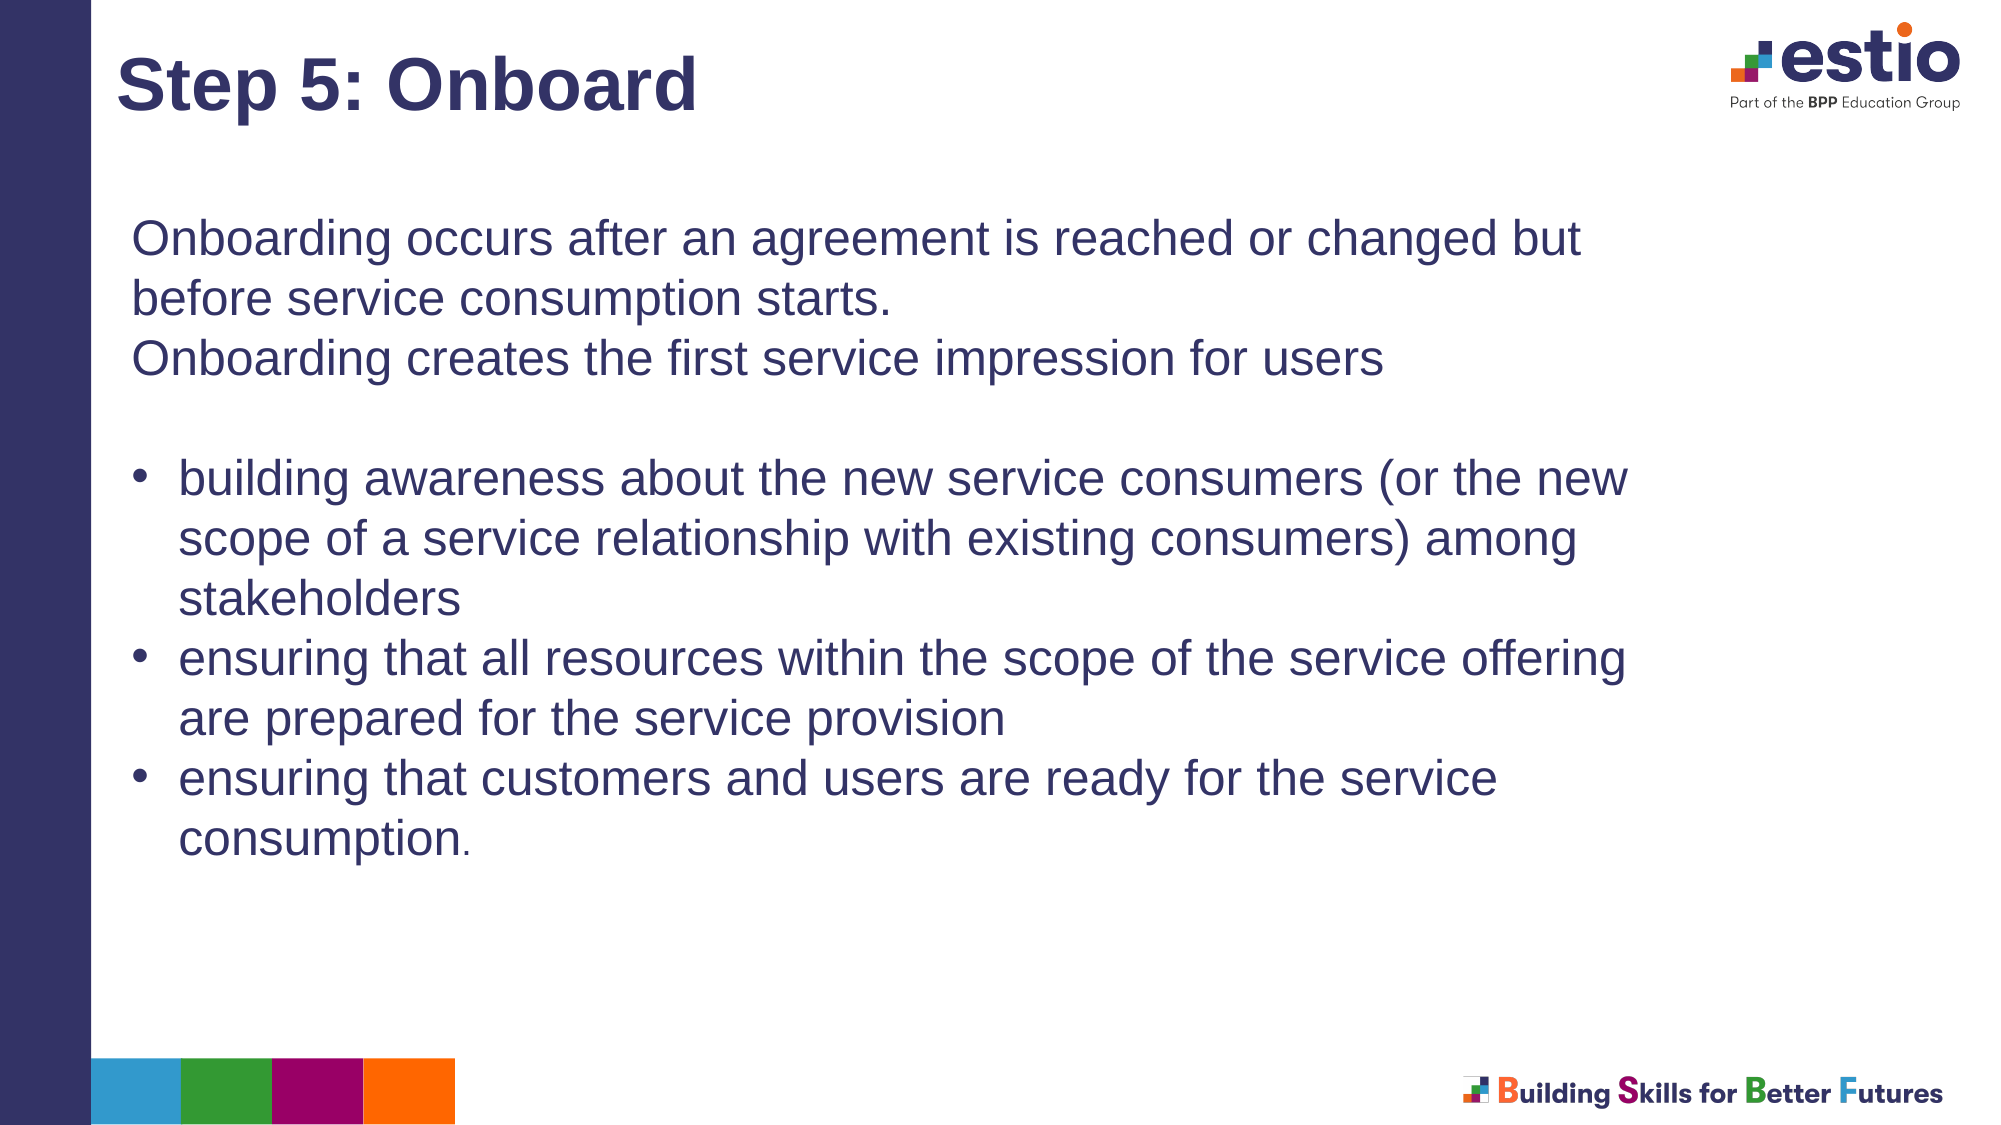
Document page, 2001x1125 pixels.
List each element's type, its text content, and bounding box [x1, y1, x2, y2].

picture [1463, 1071, 1960, 1112]
picture [1731, 22, 1960, 111]
text_box Onboarding occurs after an agreement is reached or changed but before service consumption starts. Onboarding creates the first service impression for users building awareness about the new service consumers (or the new scope of a service relationship with existing consumers) among stakeholders ensuring that all resources within the scope of the service offering are prepared for the service provision ensuring that customers and users are ready for the service consumption. [116, 197, 1665, 918]
list Step 5: Onboard [116, 46, 1715, 132]
